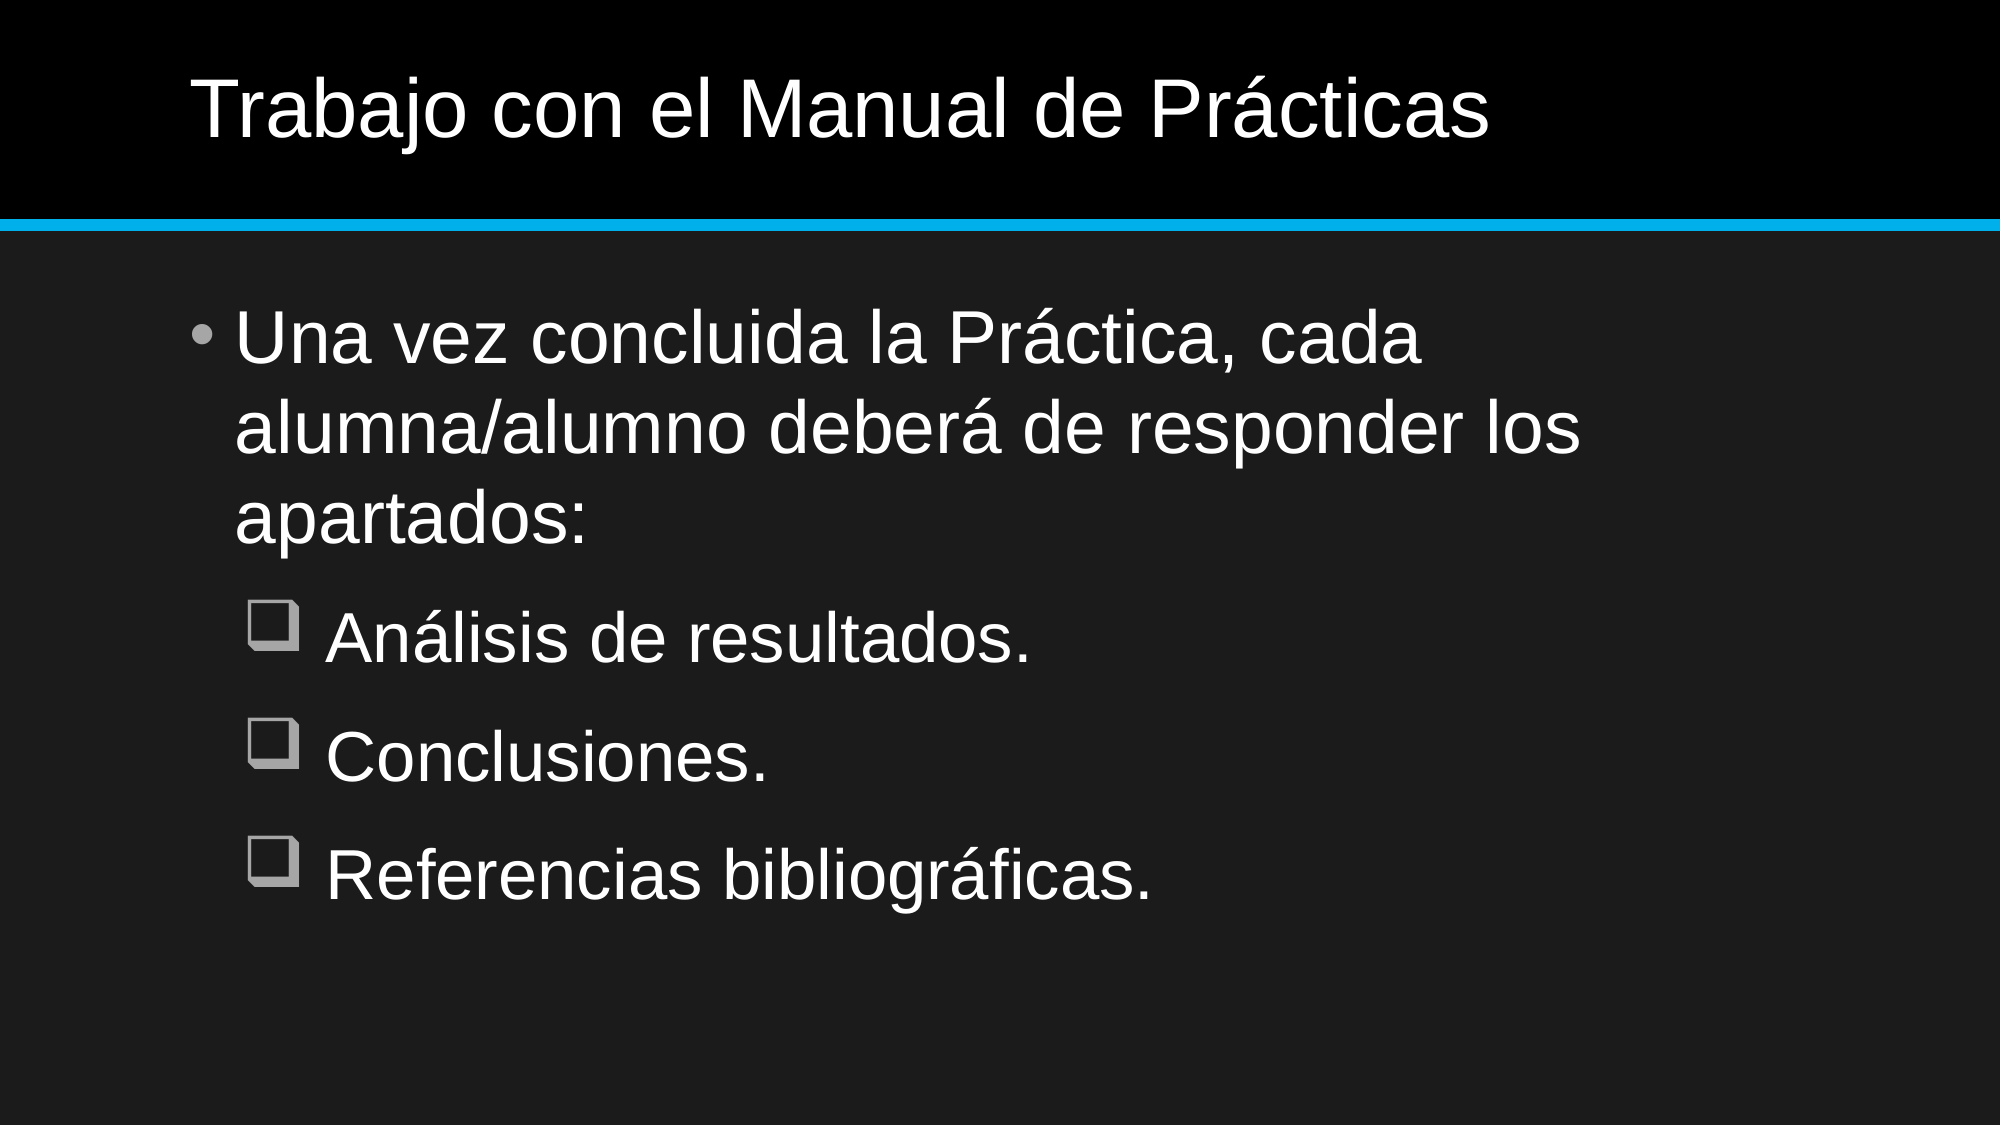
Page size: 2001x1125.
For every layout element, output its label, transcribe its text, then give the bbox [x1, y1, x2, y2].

title Trabajo con el Manual de Prácticas [174, 20, 1825, 201]
list Una vez concluida la Práctica, cada alumna/alumno deberá de responder los apartados: Análisis de resultados. Conclusiones. Referencias bibliográficas. [174, 281, 1825, 1013]
